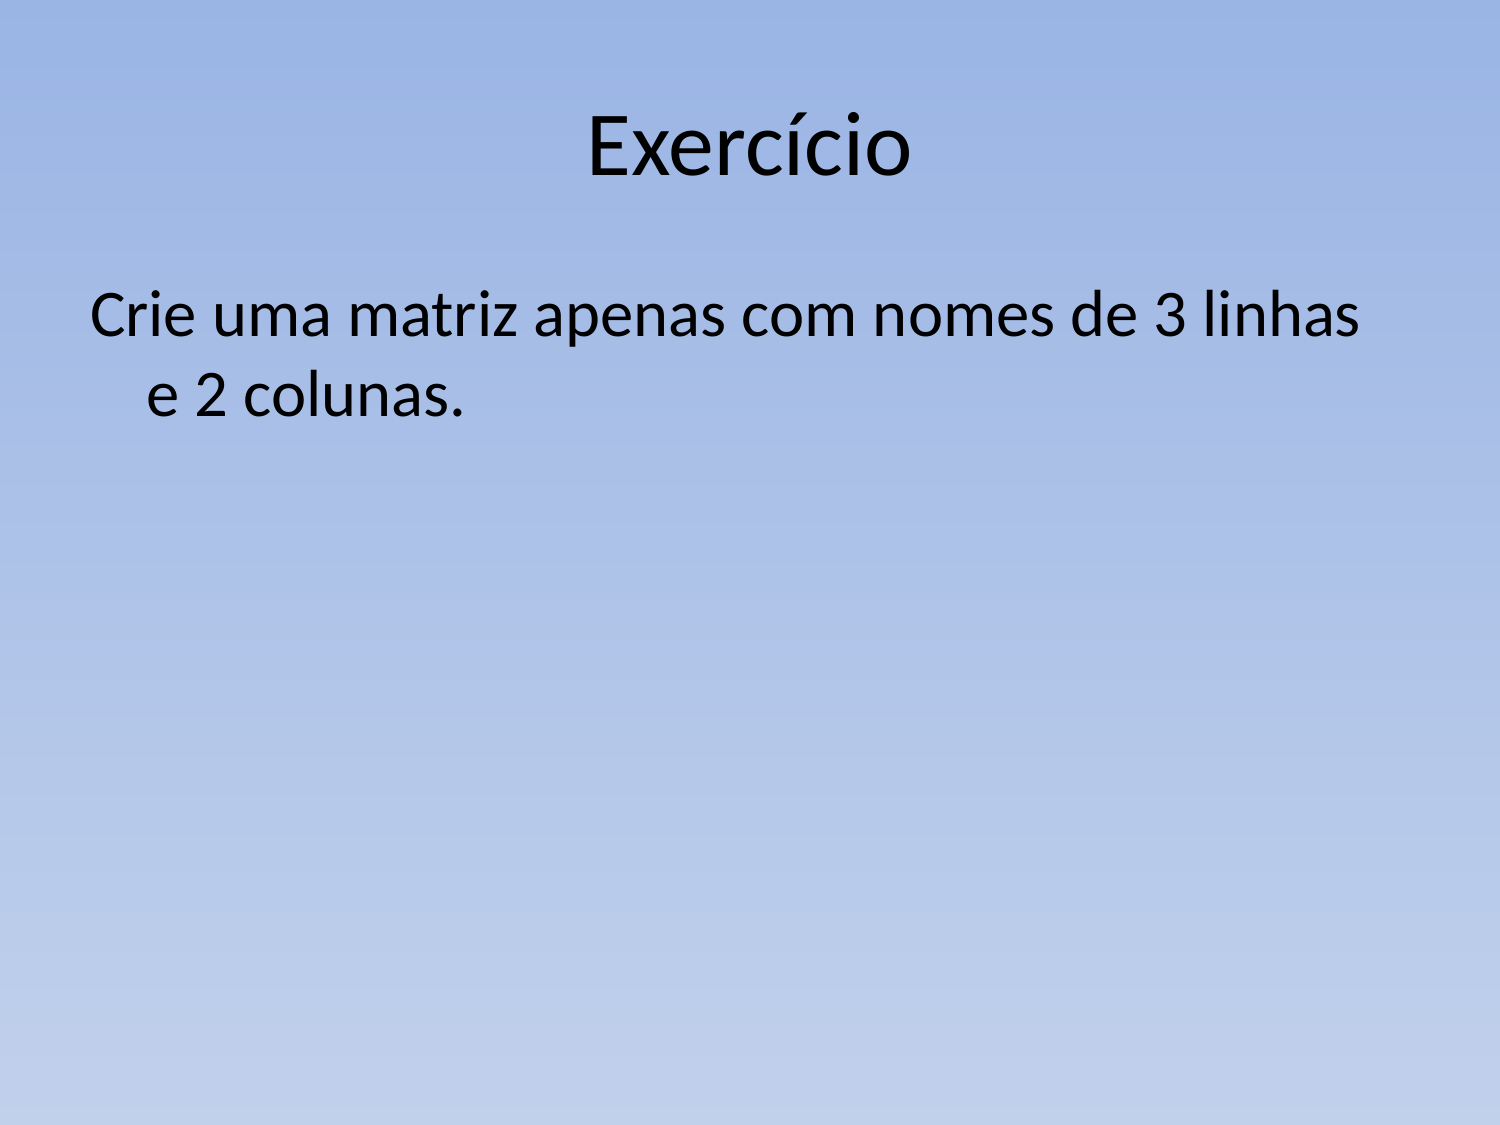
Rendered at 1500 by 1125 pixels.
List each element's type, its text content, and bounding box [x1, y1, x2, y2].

list Crie uma matriz apenas com nomes de 3 linhas e 2 colunas. [75, 262, 1425, 1005]
title Exercício [75, 45, 1425, 233]
